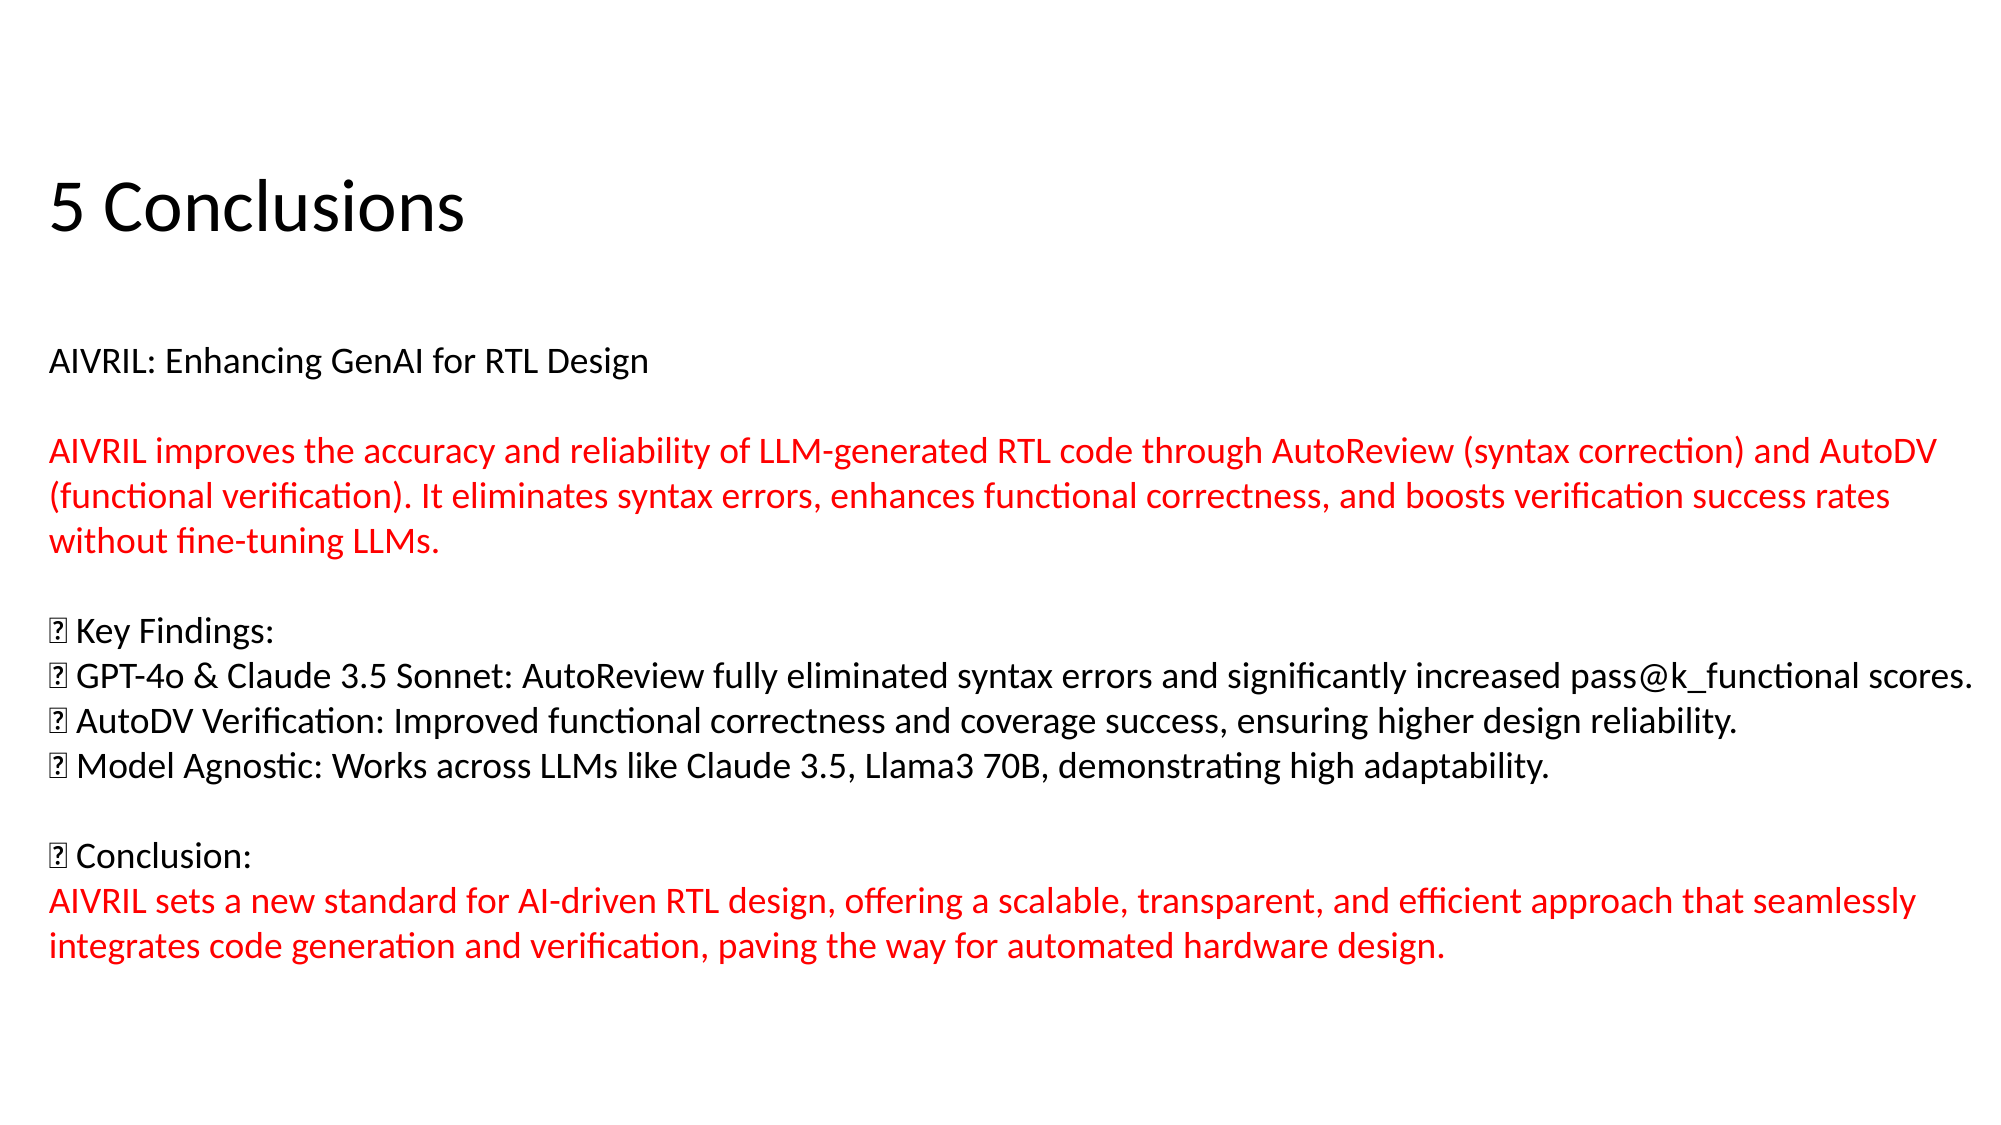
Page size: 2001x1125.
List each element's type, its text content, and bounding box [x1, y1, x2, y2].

text_box 5 Conclusions AIVRIL: Enhancing GenAI for RTL Design AIVRIL improves the accuracy and reliability of LLM-generated RTL code through AutoReview (syntax correction) and AutoDV (functional verification). It eliminates syntax errors, enhances functional correctness, and boosts verification success rates without fine-tuning LLMs. 📌 Key Findings: ✅ GPT-4o & Claude 3.5 Sonnet: AutoReview fully eliminated syntax errors and significantly increased pass@k_functional scores. ✅ AutoDV Verification: Improved functional correctness and coverage success, ensuring higher design reliability. ✅ Model Agnostic: Works across LLMs like Claude 3.5, Llama3 70B, demonstrating high adaptability. 📌 Conclusion: AIVRIL sets a new standard for AI-driven RTL design, offering a scalable, transparent, and efficient approach that seamlessly integrates code generation and verification, paving the way for automated hardware design. [33, 148, 2000, 974]
